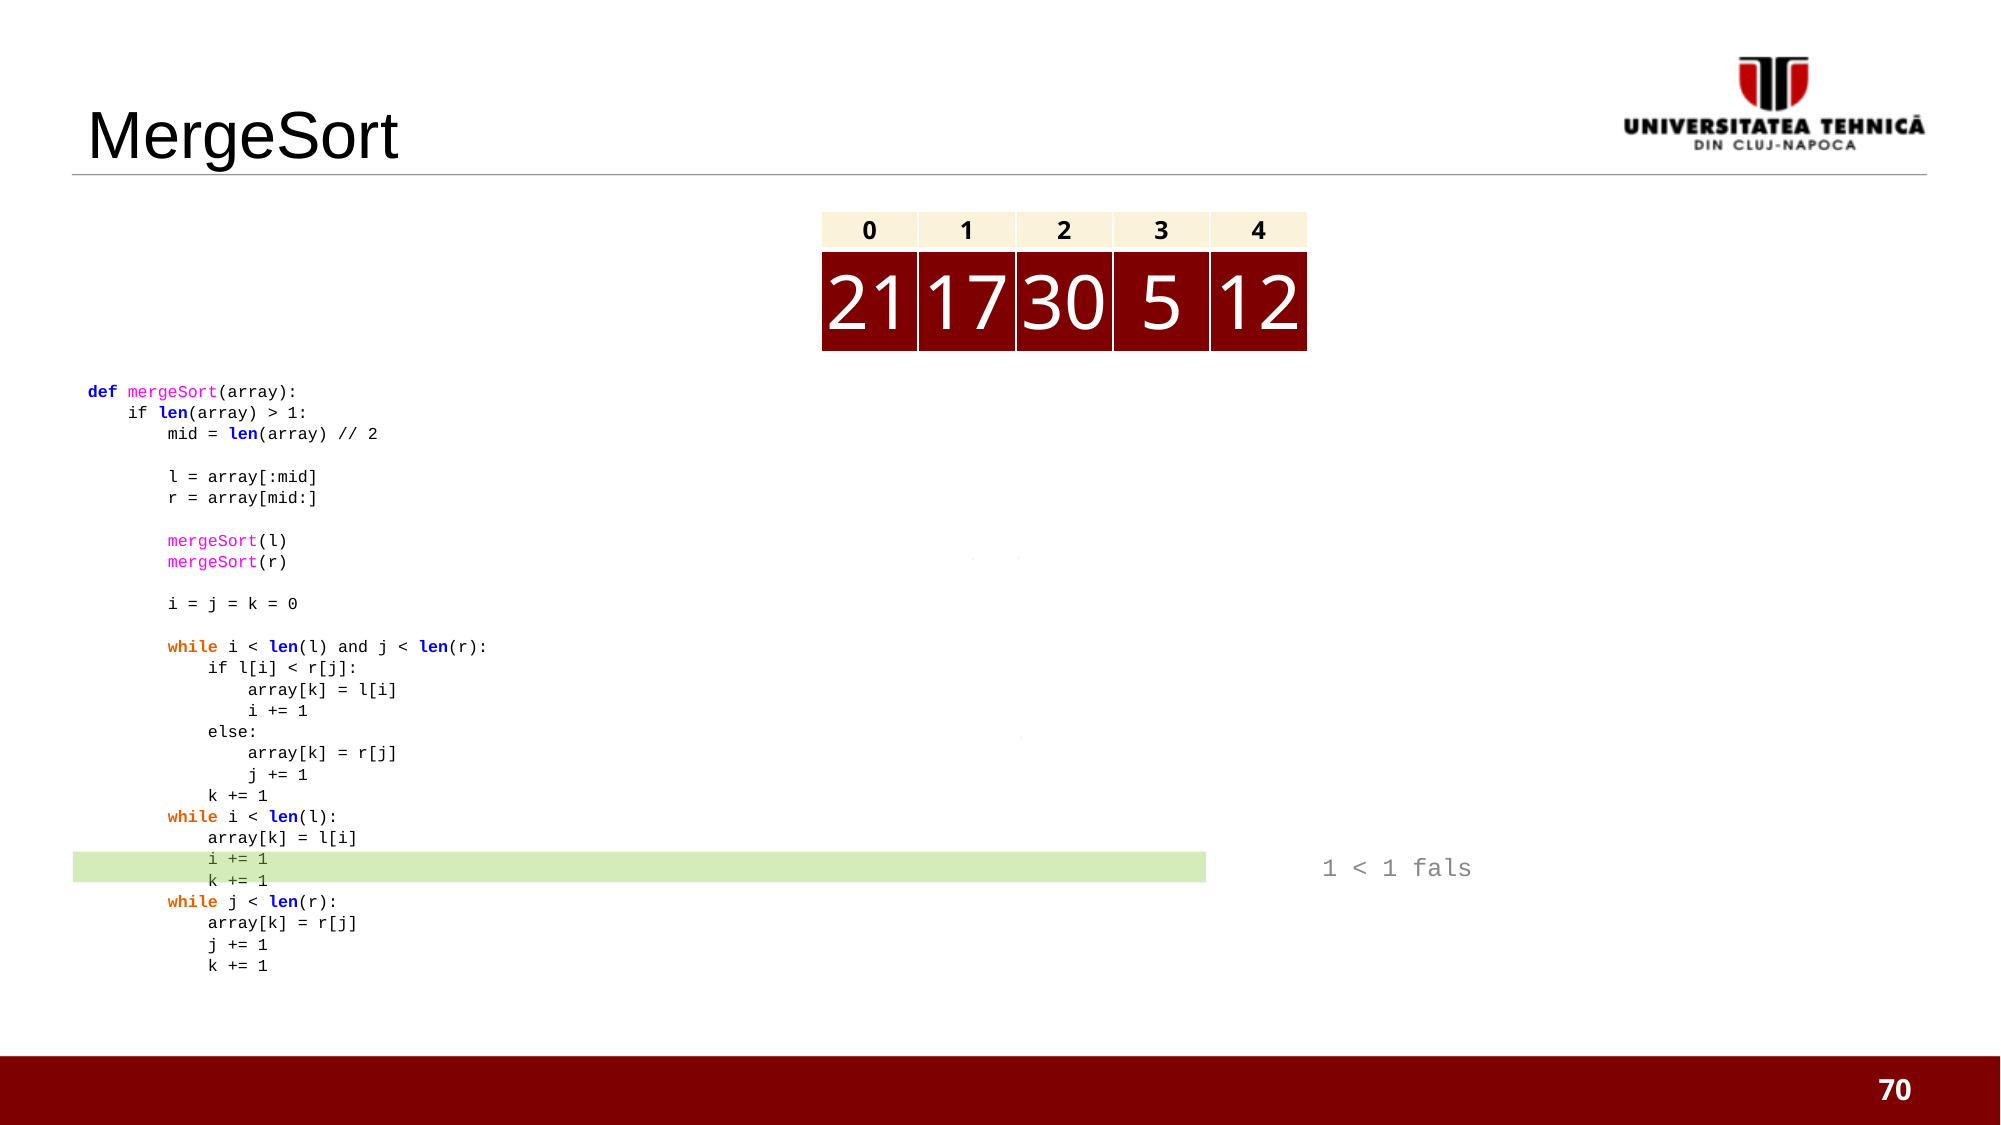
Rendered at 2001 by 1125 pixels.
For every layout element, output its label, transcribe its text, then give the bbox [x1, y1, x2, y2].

table_cell 17 [919, 252, 1015, 351]
table_cell 5 [1114, 252, 1209, 351]
list 1 < 1 fals [1307, 371, 1928, 1035]
slide_number 70 [1753, 1065, 1928, 1117]
table_header 0 [822, 212, 917, 247]
table_cell 30 [1017, 252, 1112, 351]
table_header 1 [919, 212, 1015, 247]
table_header 3 [1114, 212, 1209, 247]
text_box [72, 851, 1207, 883]
table_cell 12 [1211, 252, 1307, 351]
table_cell 21 [822, 252, 917, 351]
picture [0, 0, 2001, 1125]
table_header 2 [1017, 212, 1112, 247]
table_header 4 [1211, 212, 1307, 247]
list def mergeSort(array): if len(array) > 1: mid = len(array) // 2 l = array[:mid] r = array[mid:] mergeSort(l) mergeSort(r) i = j = k = 0 while i < len(l) and j < len(r): if l[i] < r[j]: array[k] = l[i] i += 1 else: array[k] = r[j] j += 1 k += 1 while i < len(l): array[k] = l[i] i += 1 k += 1 while j < len(r): array[k] = r[j] j += 1 k += 1 [72, 371, 1313, 1066]
text_box MergeSort [72, 84, 738, 179]
